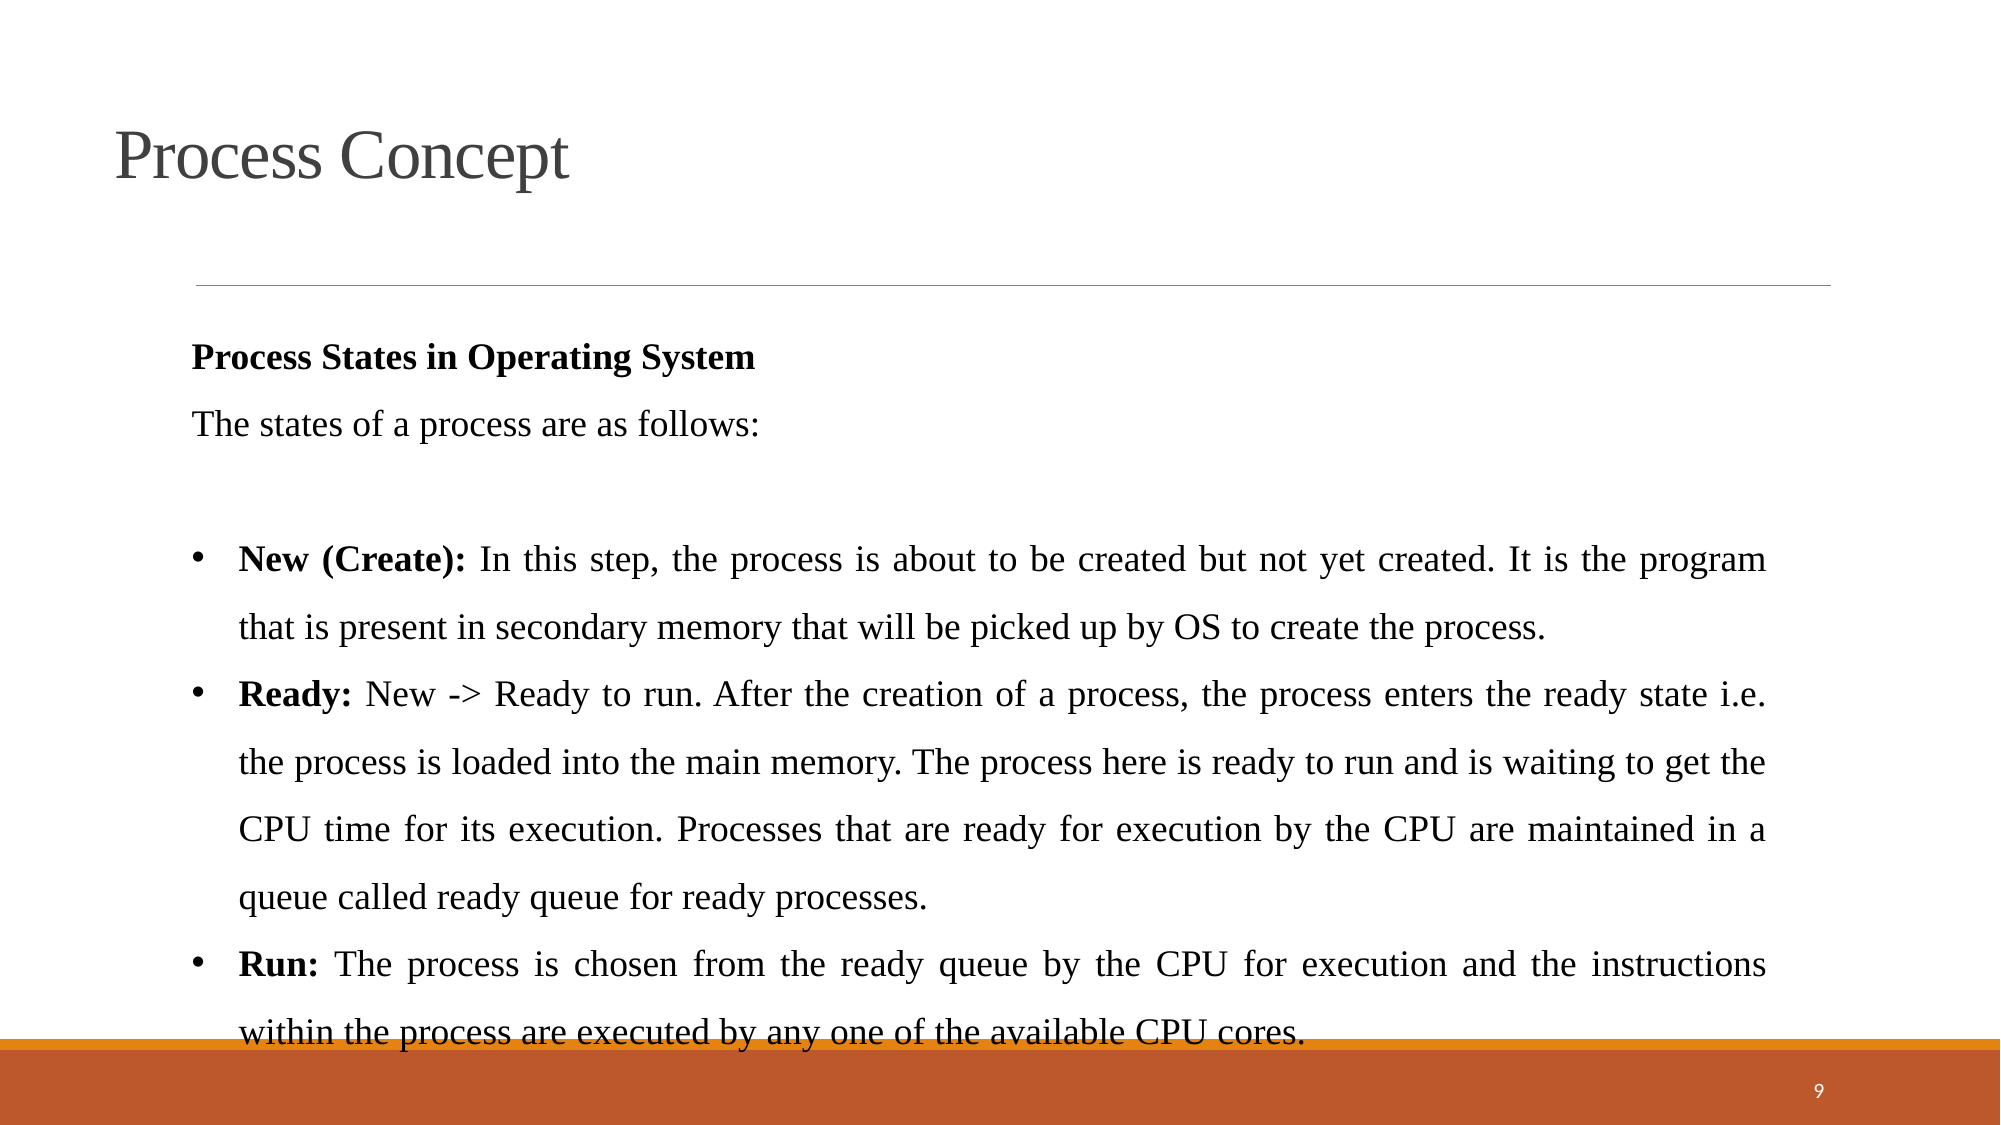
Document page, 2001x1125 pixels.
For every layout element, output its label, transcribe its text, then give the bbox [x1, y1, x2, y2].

text_box Process States in Operating System The states of a process are as follows: New (Create): In this step, the process is about to be created but not yet created. It is the program that is present in secondary memory that will be picked up by OS to create the process. Ready: New -> Ready to run. After the creation of a process, the process enters the ready state i.e. the process is loaded into the main memory. The process here is ready to run and is waiting to get the CPU time for its execution. Processes that are ready for execution by the CPU are maintained in a queue called ready queue for ready processes. Run: The process is chosen from the ready queue by the CPU for execution and the instructions within the process are executed by any one of the available CPU cores. [176, 301, 1784, 1060]
text_box Process Concept [99, 59, 1946, 201]
slide_number 9 [1624, 1059, 1840, 1120]
